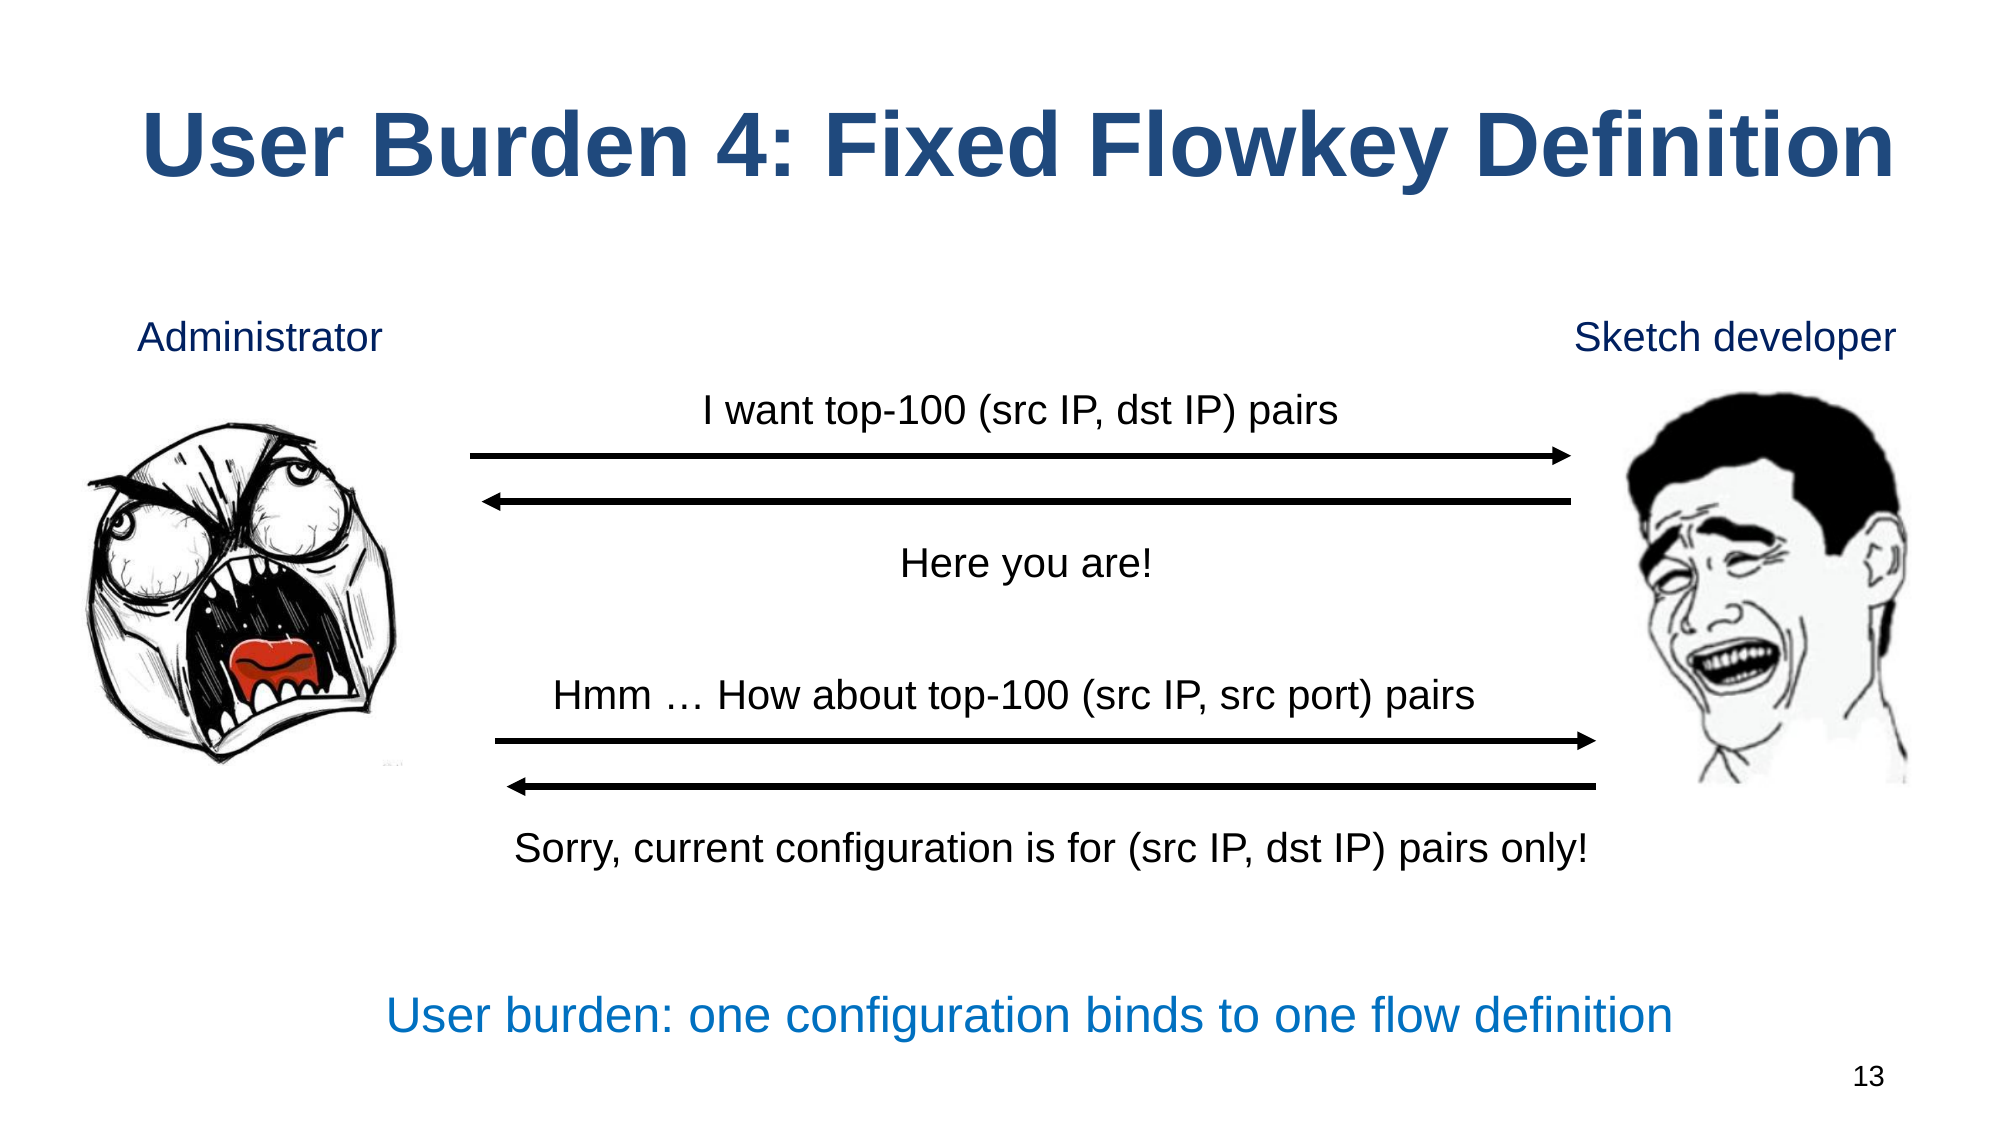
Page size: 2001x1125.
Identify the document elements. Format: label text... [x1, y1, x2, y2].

text_box Sorry, current configuration is for (src IP, dst IP) pairs only! [480, 813, 1623, 879]
text_box Sketch developer [1559, 302, 2000, 368]
text_box Administrator [115, 302, 405, 368]
picture [1616, 389, 1922, 795]
text_box I want top-100 (src IP, dst IP) pairs [553, 375, 1489, 441]
text_box User Burden 4: Fixed Flowkey Definition [91, 45, 1950, 234]
text_box Here you are! [455, 528, 1598, 594]
picture [78, 417, 403, 766]
slide_number 13 [1433, 1050, 1900, 1103]
text_box Hmm … How about top-100 (src IP, src port) pairs [537, 660, 1513, 726]
list User burden: one configuration binds to one flow definition [370, 974, 1721, 1068]
